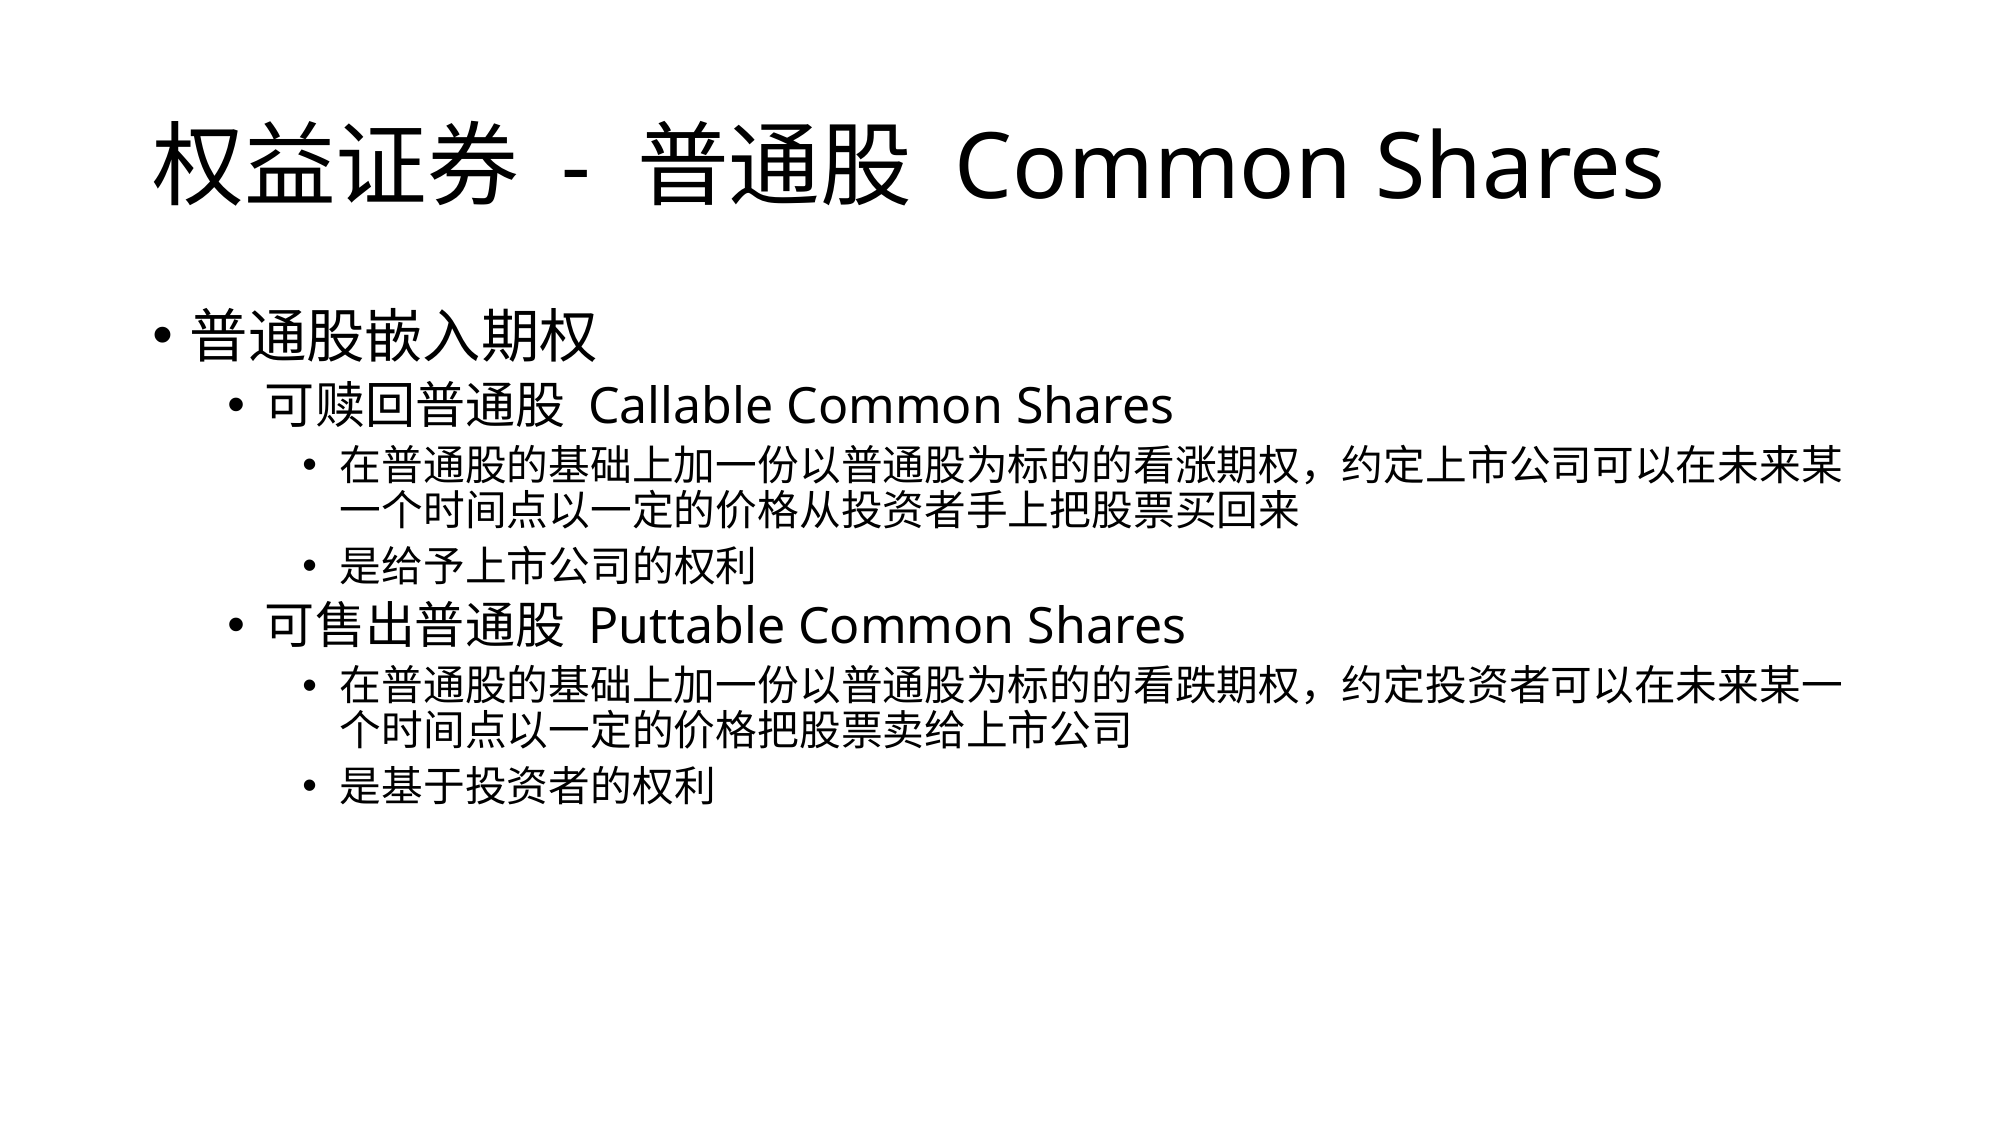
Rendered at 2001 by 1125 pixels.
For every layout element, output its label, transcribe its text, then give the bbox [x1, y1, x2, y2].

list 普通股嵌入期权 可赎回普通股 Callable Common Shares 在普通股的基础上加一份以普通股为标的的看涨期权，约定上市公司可以在未来某一个时间点以一定的价格从投资者手上把股票买回来 是给予上市公司的权利 可售出普通股 Puttable Common Shares 在普通股的基础上加一份以普通股为标的的看跌期权，约定投资者可以在未来某一个时间点以一定的价格把股票卖给上市公司 是基于投资者的权利 [137, 299, 1863, 1014]
title 权益证券 - 普通股 Common Shares [137, 59, 1863, 278]
